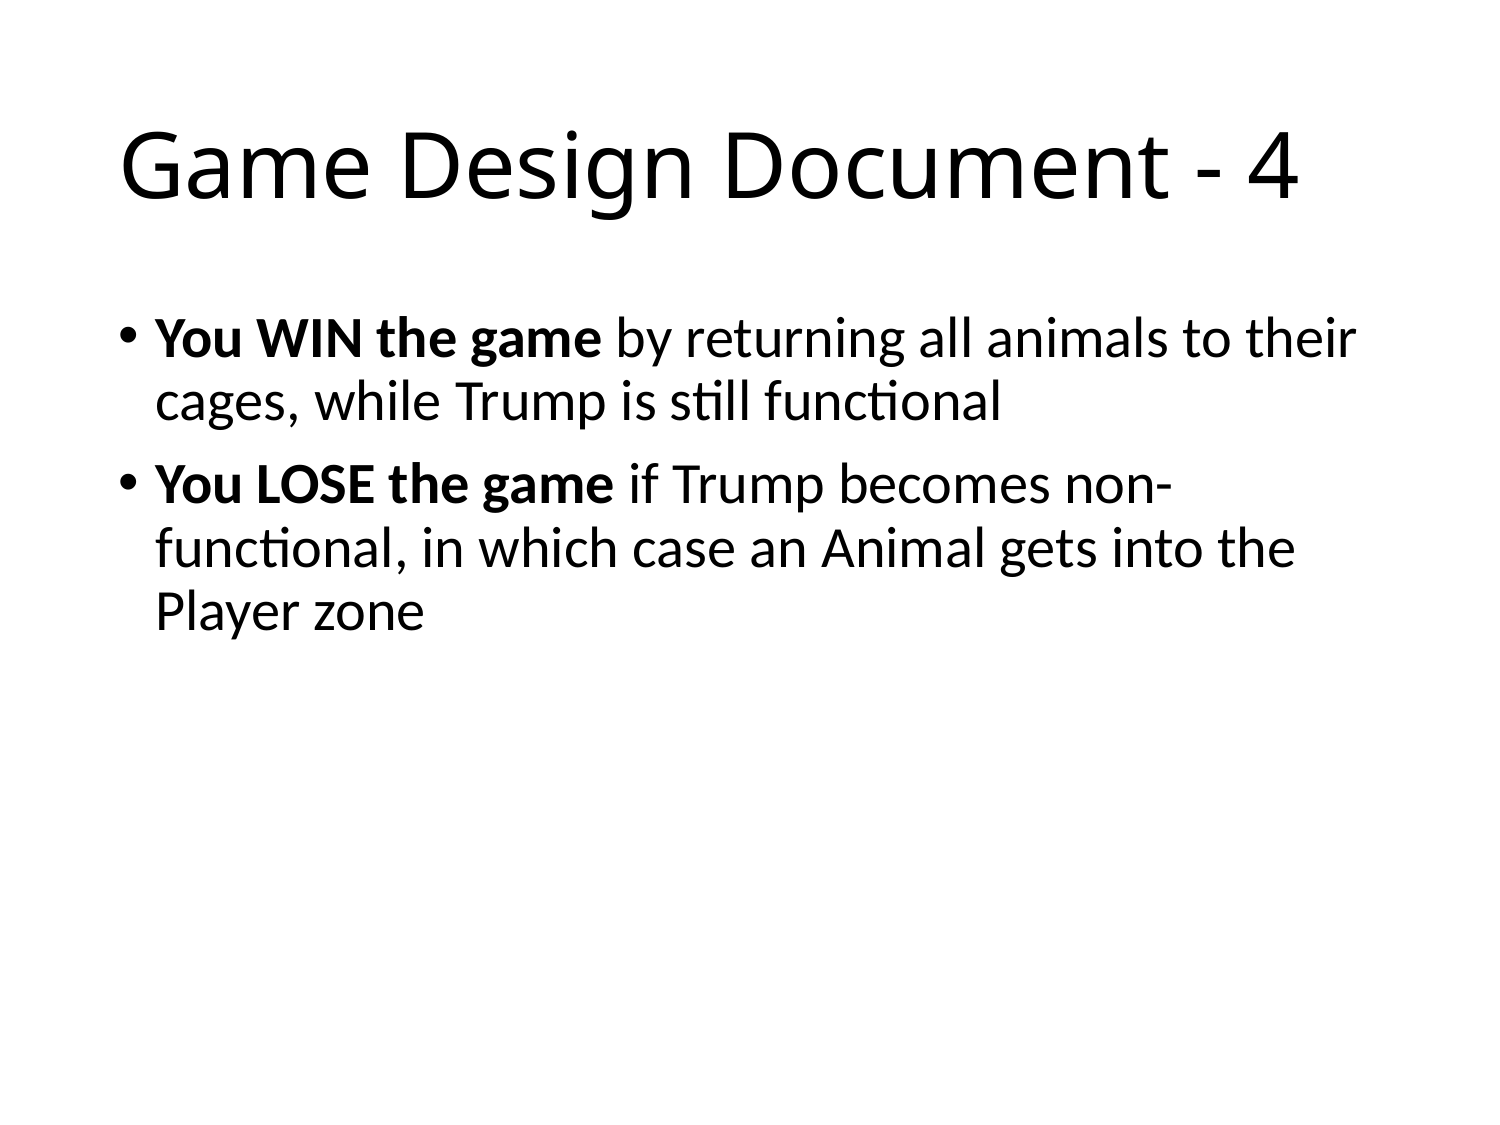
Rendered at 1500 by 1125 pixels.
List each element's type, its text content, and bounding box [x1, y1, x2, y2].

list You WIN the game by returning all animals to their cages, while Trump is still functional You LOSE the game if Trump becomes non-functional, in which case an Animal gets into the Player zone [103, 299, 1397, 1014]
title Game Design Document - 4 [103, 59, 1397, 278]
